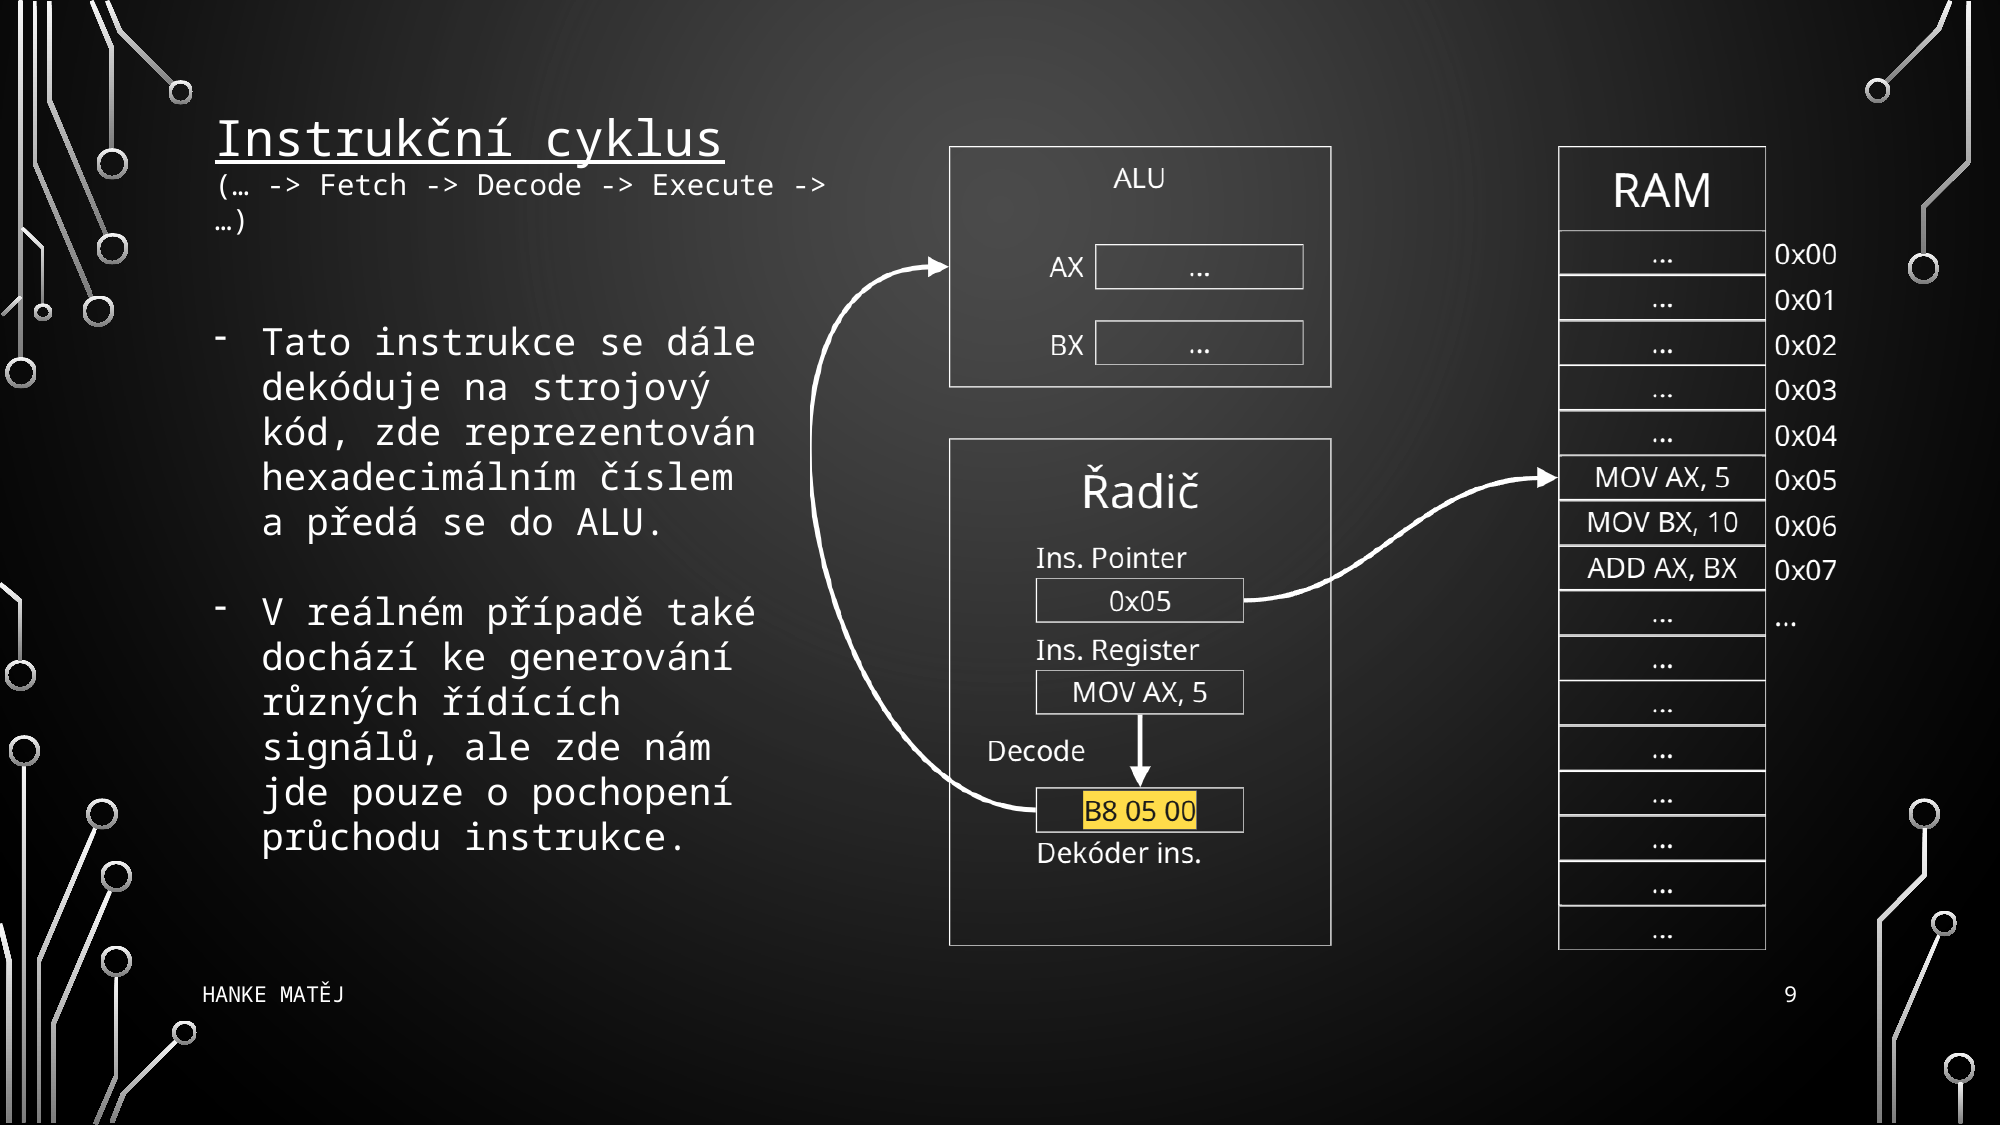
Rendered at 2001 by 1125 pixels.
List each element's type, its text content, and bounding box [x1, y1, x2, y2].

footer Hanke Matěj [187, 965, 1211, 1025]
slide_number 9 [1685, 966, 1813, 1025]
text_box Instrukční cyklus (… -> Fetch -> Decode -> Execute -> …) [199, 98, 850, 244]
text_box Tato instrukce se dále dekóduje na strojový kód, zde reprezentován hexadecimálním číslem a předá se do ALU. V reálném případě také dochází ke generování různých řídících signálů, ale zde nám jde pouze o pochopení průchodu instrukce. [199, 310, 785, 866]
picture [801, 130, 1856, 966]
